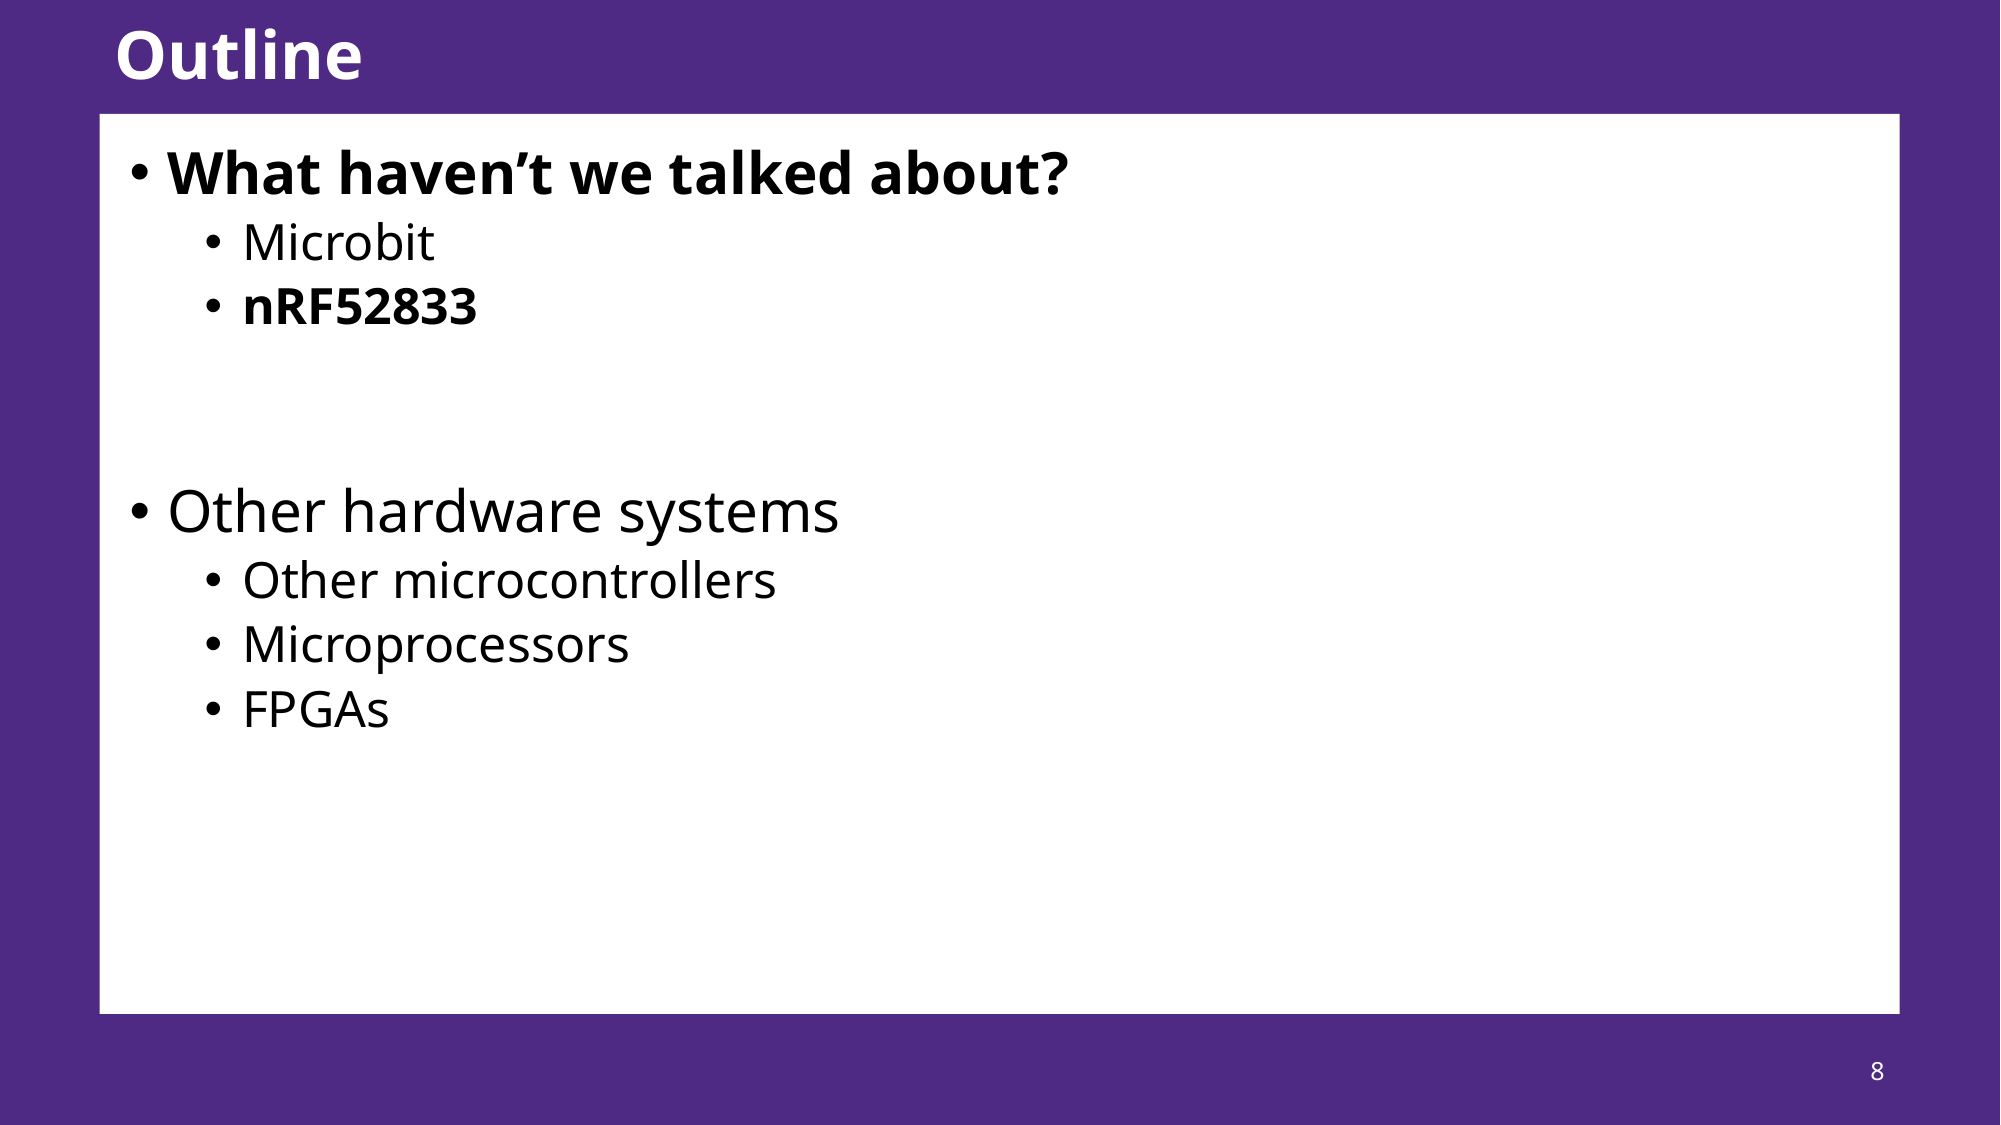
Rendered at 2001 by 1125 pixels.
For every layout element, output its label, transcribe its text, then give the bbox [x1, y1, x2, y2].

title Outline [99, 1, 1900, 114]
list What haven’t we talked about? Microbit nRF52833 Other hardware systems Other microcontrollers Microprocessors FPGAs [99, 114, 1900, 1014]
slide_number 8 [1749, 1042, 1900, 1103]
